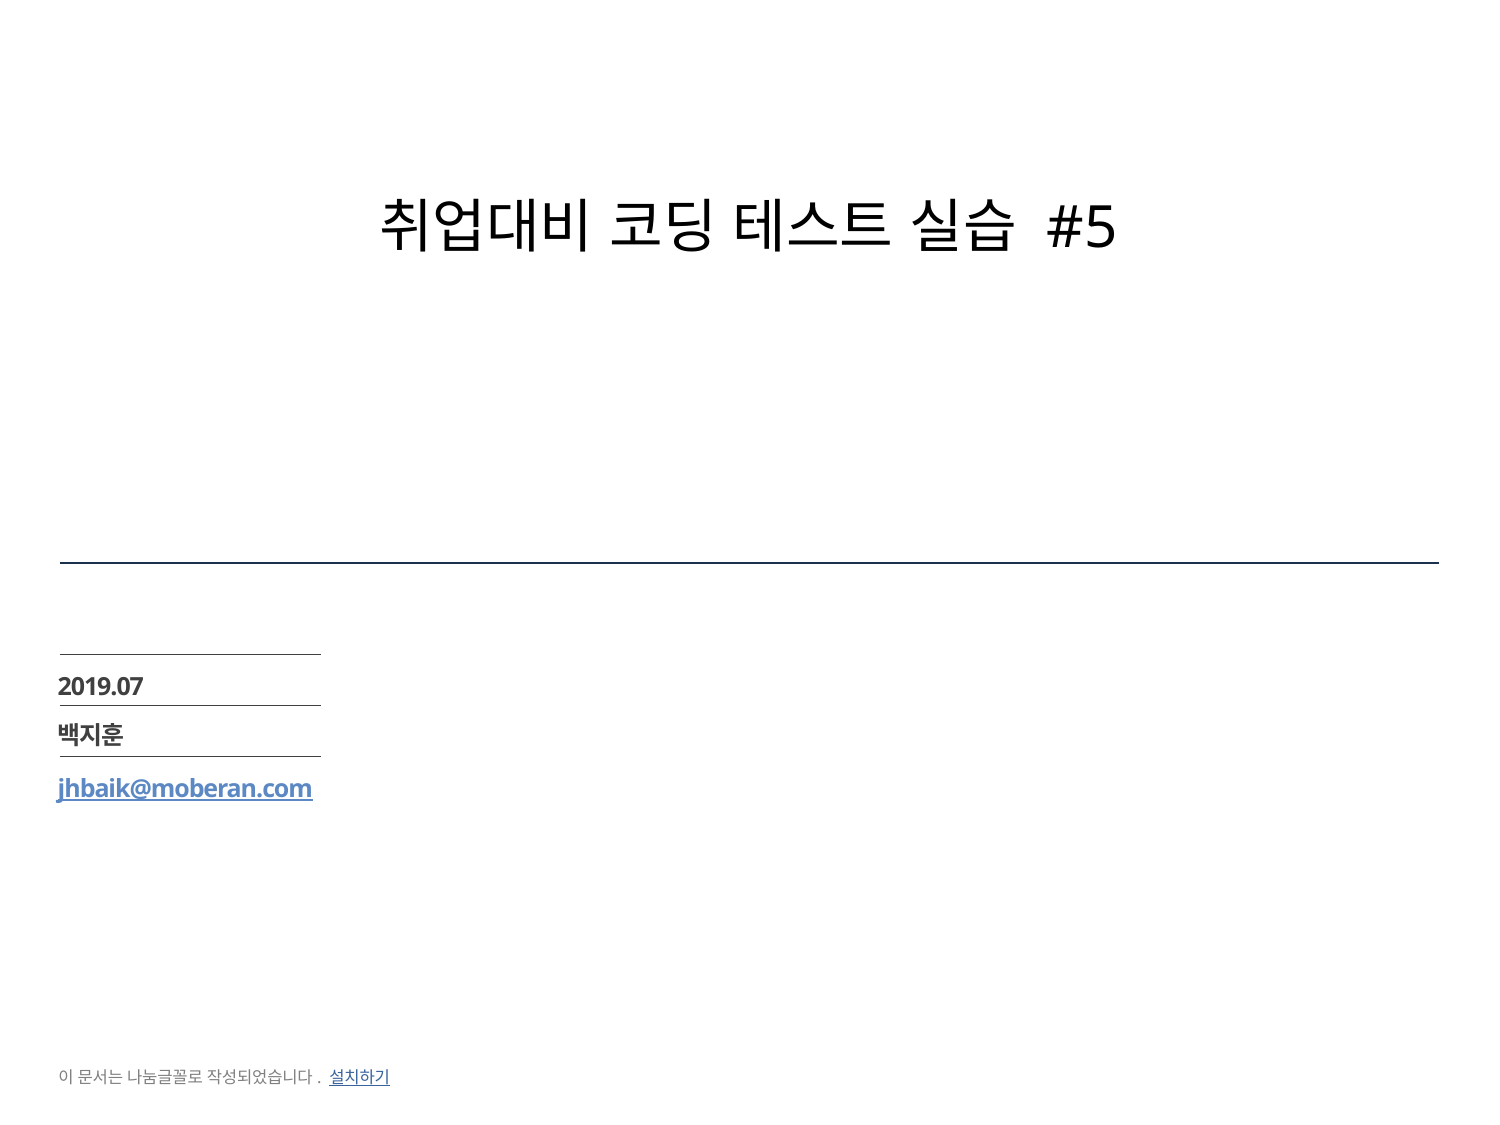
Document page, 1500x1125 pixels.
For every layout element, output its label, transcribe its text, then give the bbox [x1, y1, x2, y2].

text_box 이 문서는 나눔글꼴로 작성되었습니다. 설치하기 [43, 1047, 569, 1123]
subtitle 2019.07 백지훈 jhbaik@moberan.com [42, 647, 398, 936]
title 취업대비 코딩 테스트 실습 #5 [37, 41, 1459, 365]
